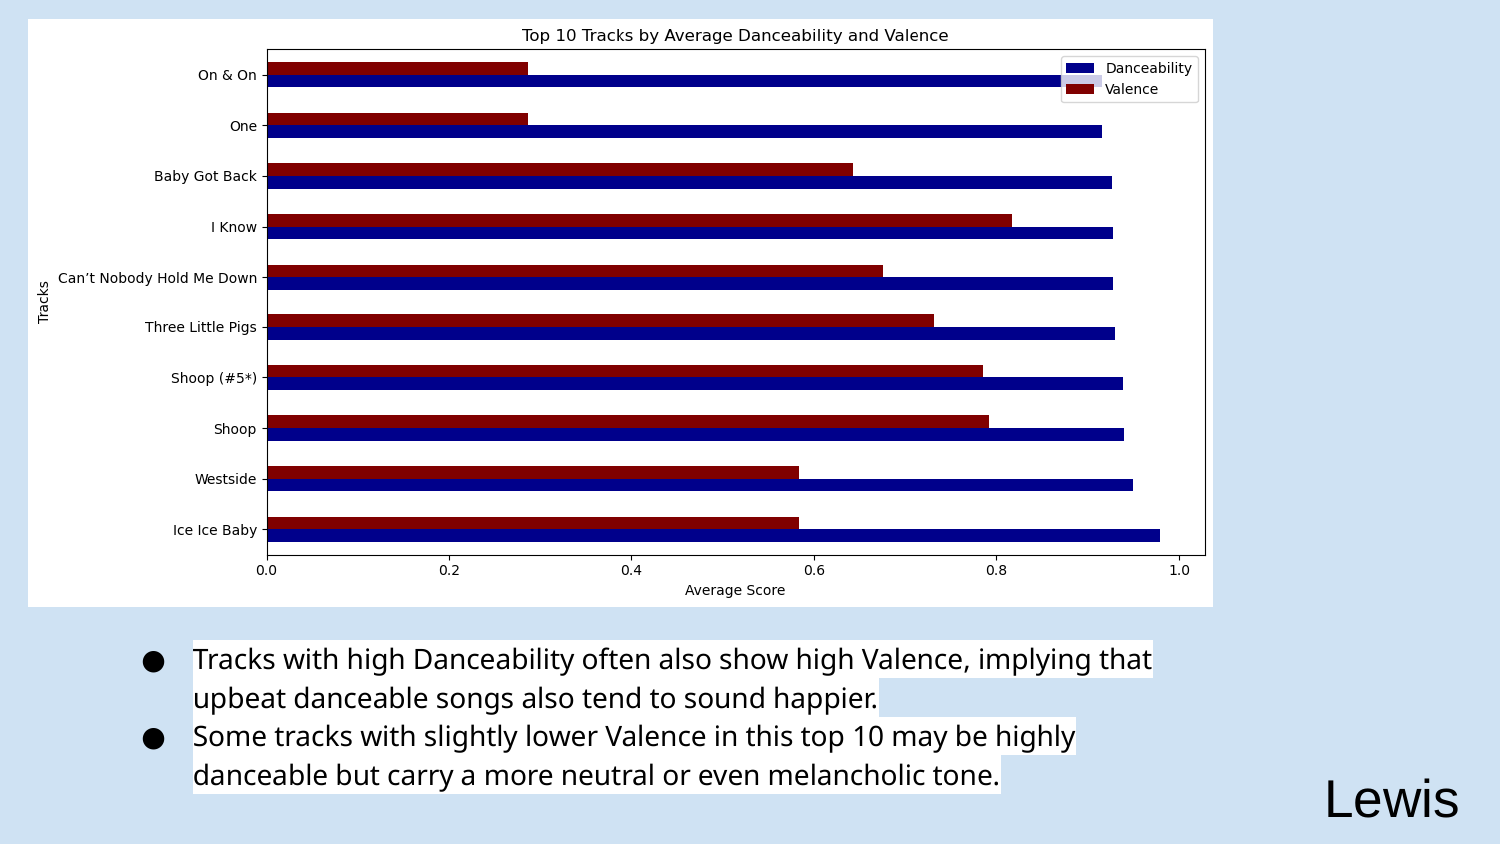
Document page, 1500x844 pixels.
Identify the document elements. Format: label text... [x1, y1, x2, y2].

title Lewis [1309, 749, 1500, 844]
list Tracks with high Danceability often also show high Valence, implying that upbeat danceable songs also tend to sound happier. Some tracks with slightly lower Valence in this top 10 may be highly danceable but carry a more neutral or even melancholic tone. [102, 621, 1180, 844]
picture [28, 18, 1213, 607]
